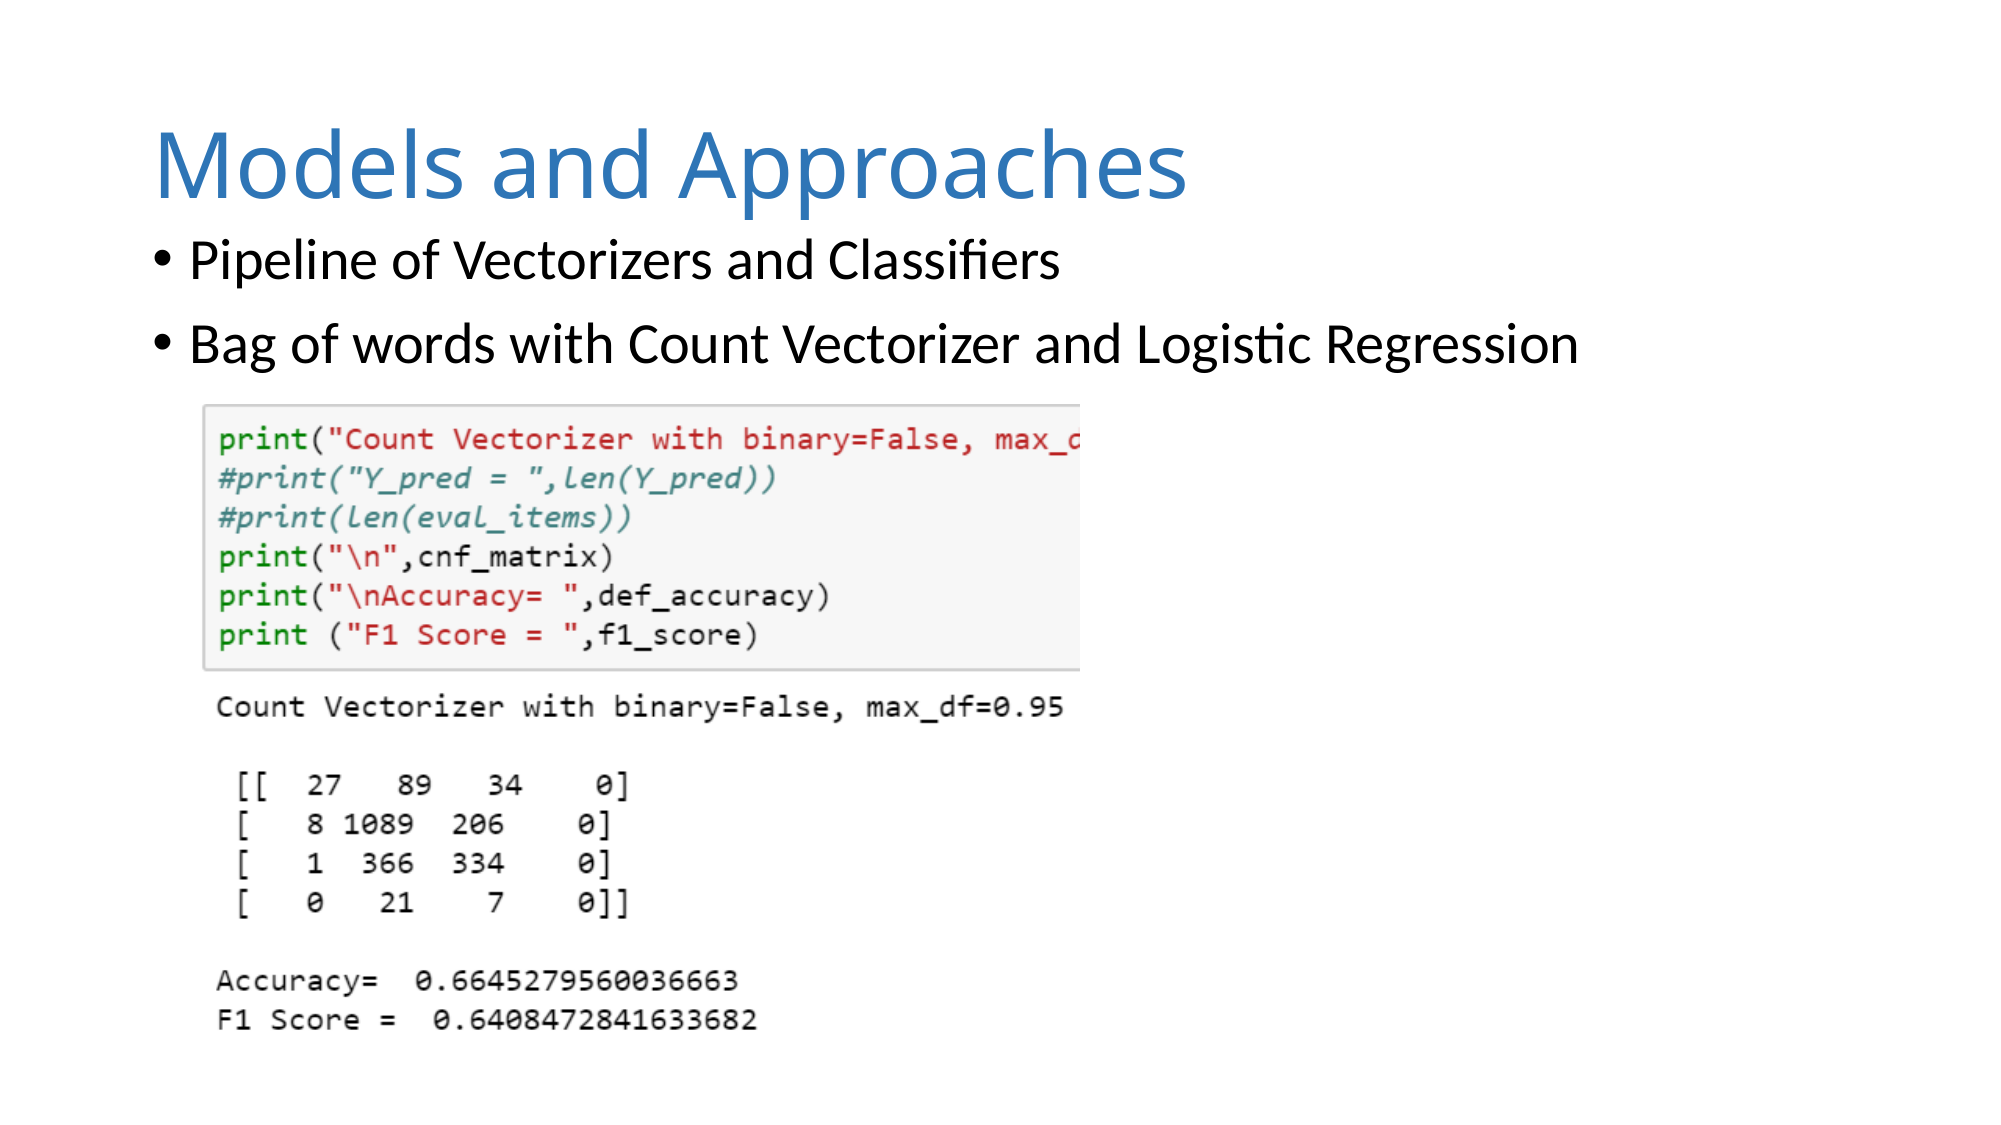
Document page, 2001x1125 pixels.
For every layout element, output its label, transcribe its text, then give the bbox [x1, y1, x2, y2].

title Models and Approaches [137, 59, 1863, 221]
list Pipeline of Vectorizers and Classifiers Bag of words with Count Vectorizer and Logistic Regression [137, 221, 1863, 1014]
picture [190, 404, 1080, 1066]
